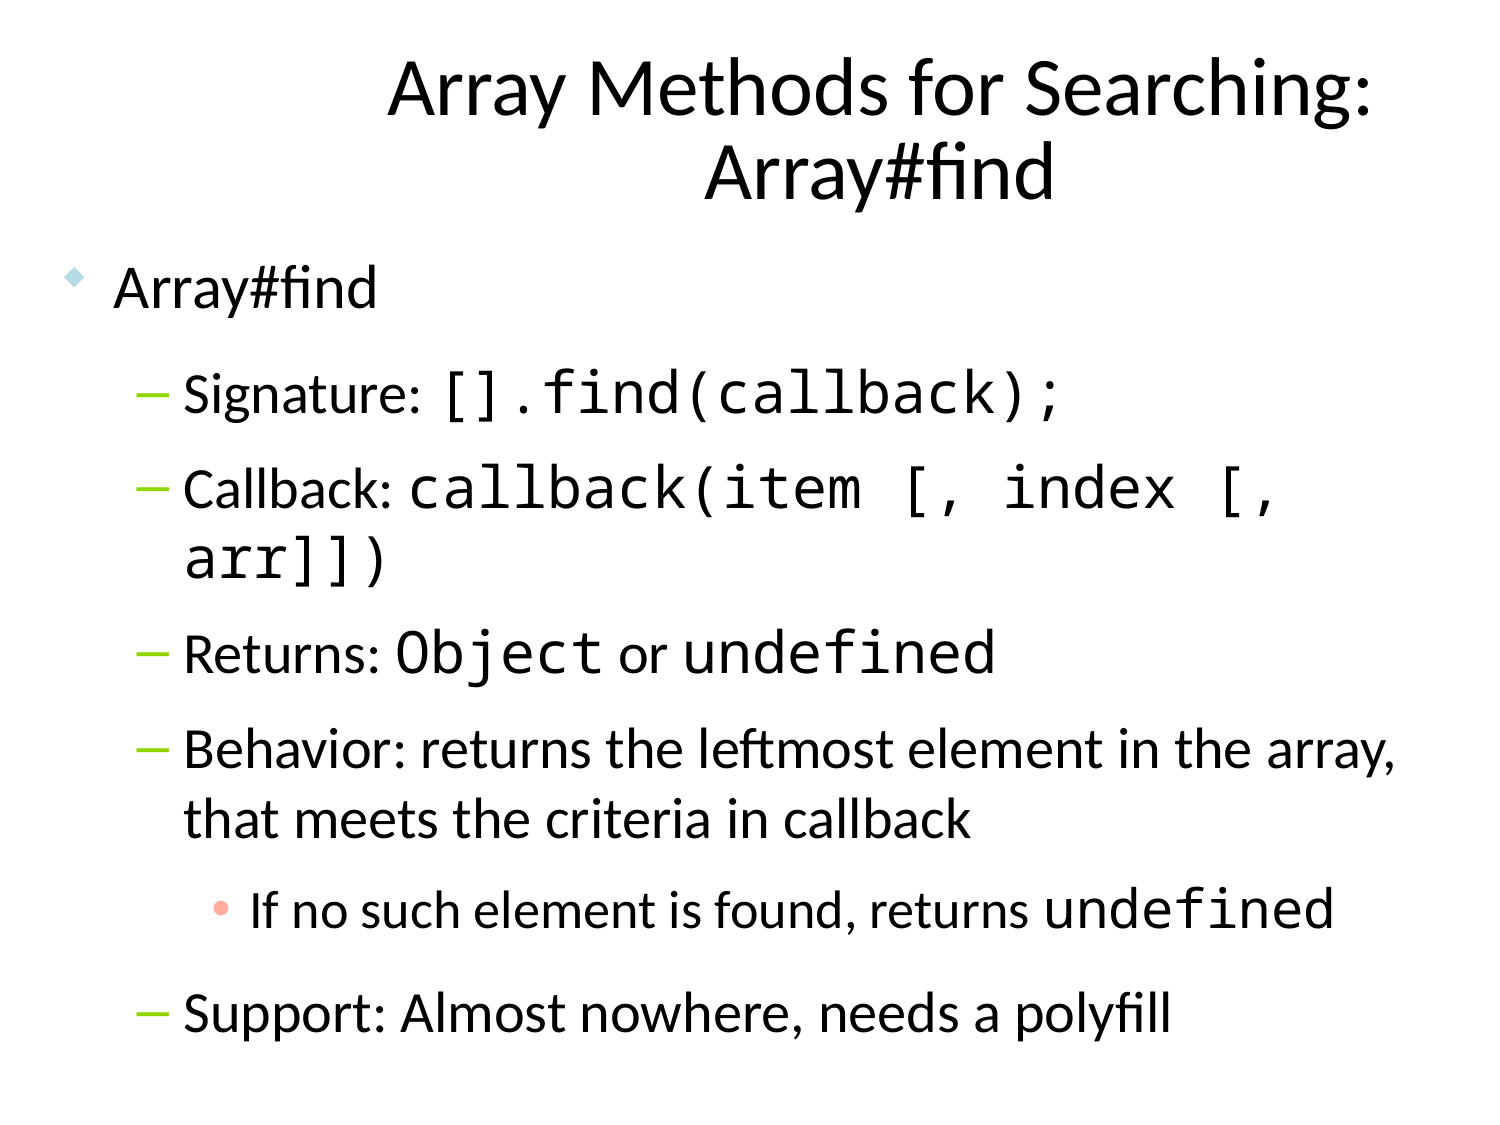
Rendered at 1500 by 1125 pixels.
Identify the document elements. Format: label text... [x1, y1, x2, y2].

title Array Methods for Searching: Array#find [300, 31, 1463, 234]
list Array#find Signature: [].find(callback); Callback: callback(item [, index [, arr]]) Returns: Object or undefined Behavior: returns the leftmost element in the array, that meets the criteria in callback If no such element is found, returns undefined Support: Almost nowhere, needs a polyfill [46, 238, 1454, 989]
